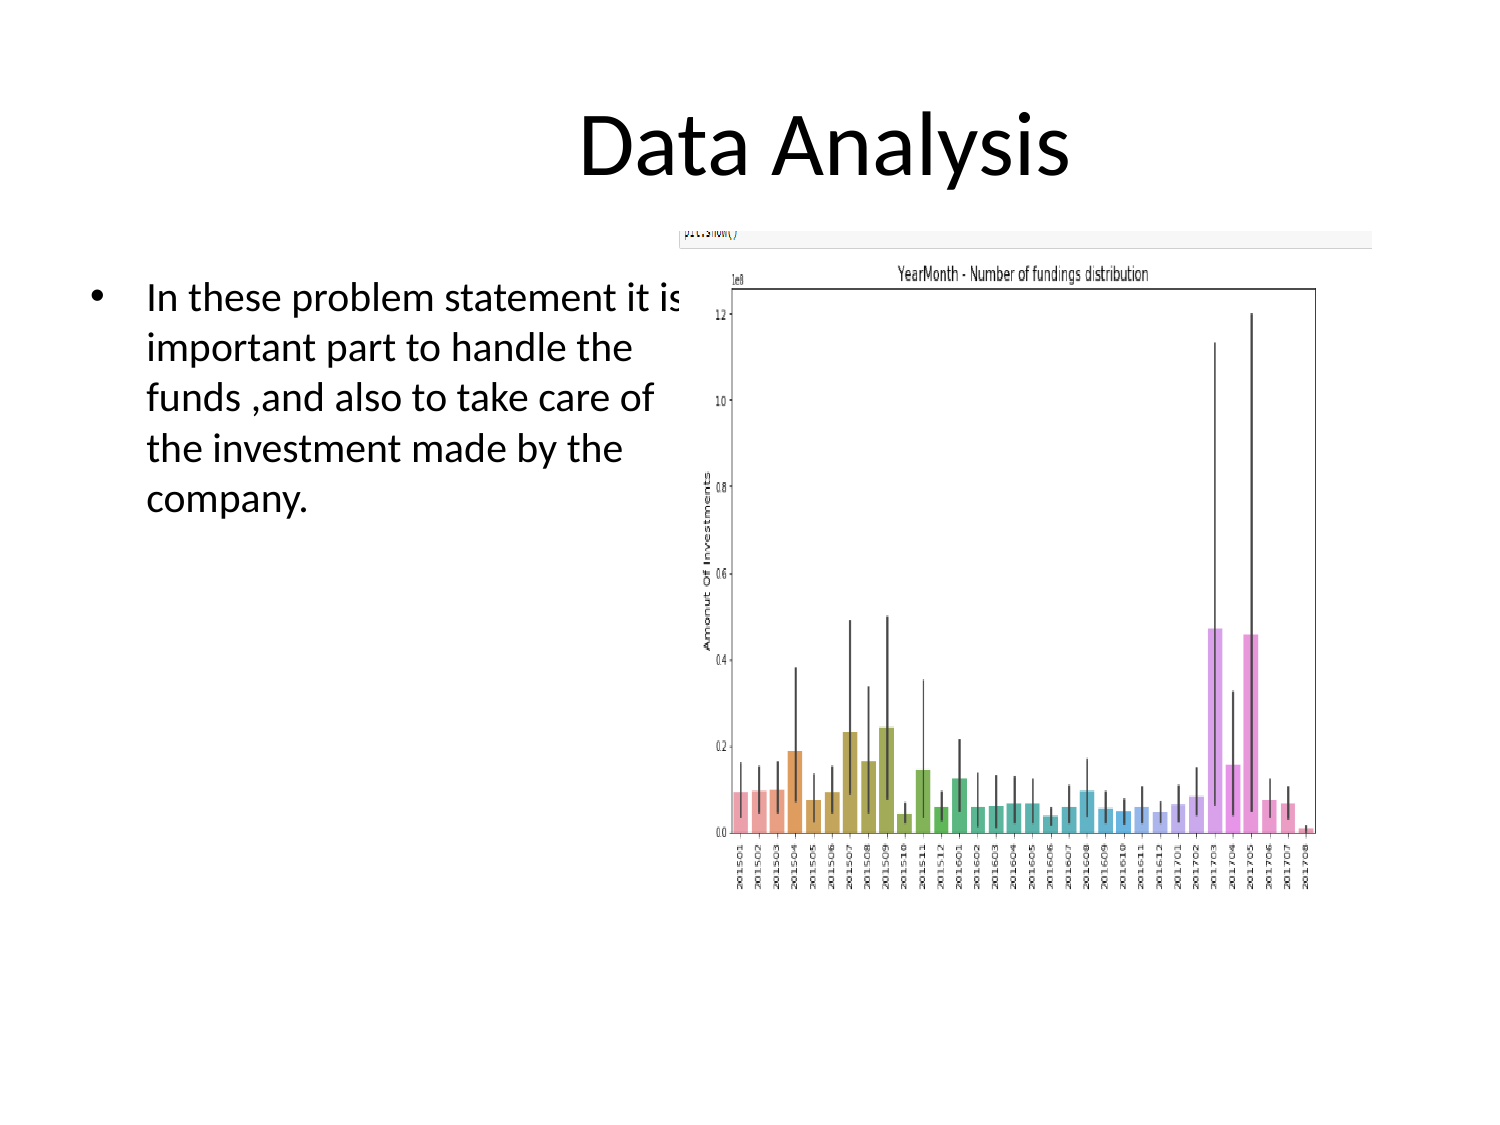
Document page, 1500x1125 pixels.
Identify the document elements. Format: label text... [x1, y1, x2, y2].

list In these problem statement it is important part to handle the funds ,and also to take care of the investment made by the company. [75, 262, 704, 1005]
title Data Analysis [75, 45, 1425, 233]
picture [679, 230, 1372, 894]
